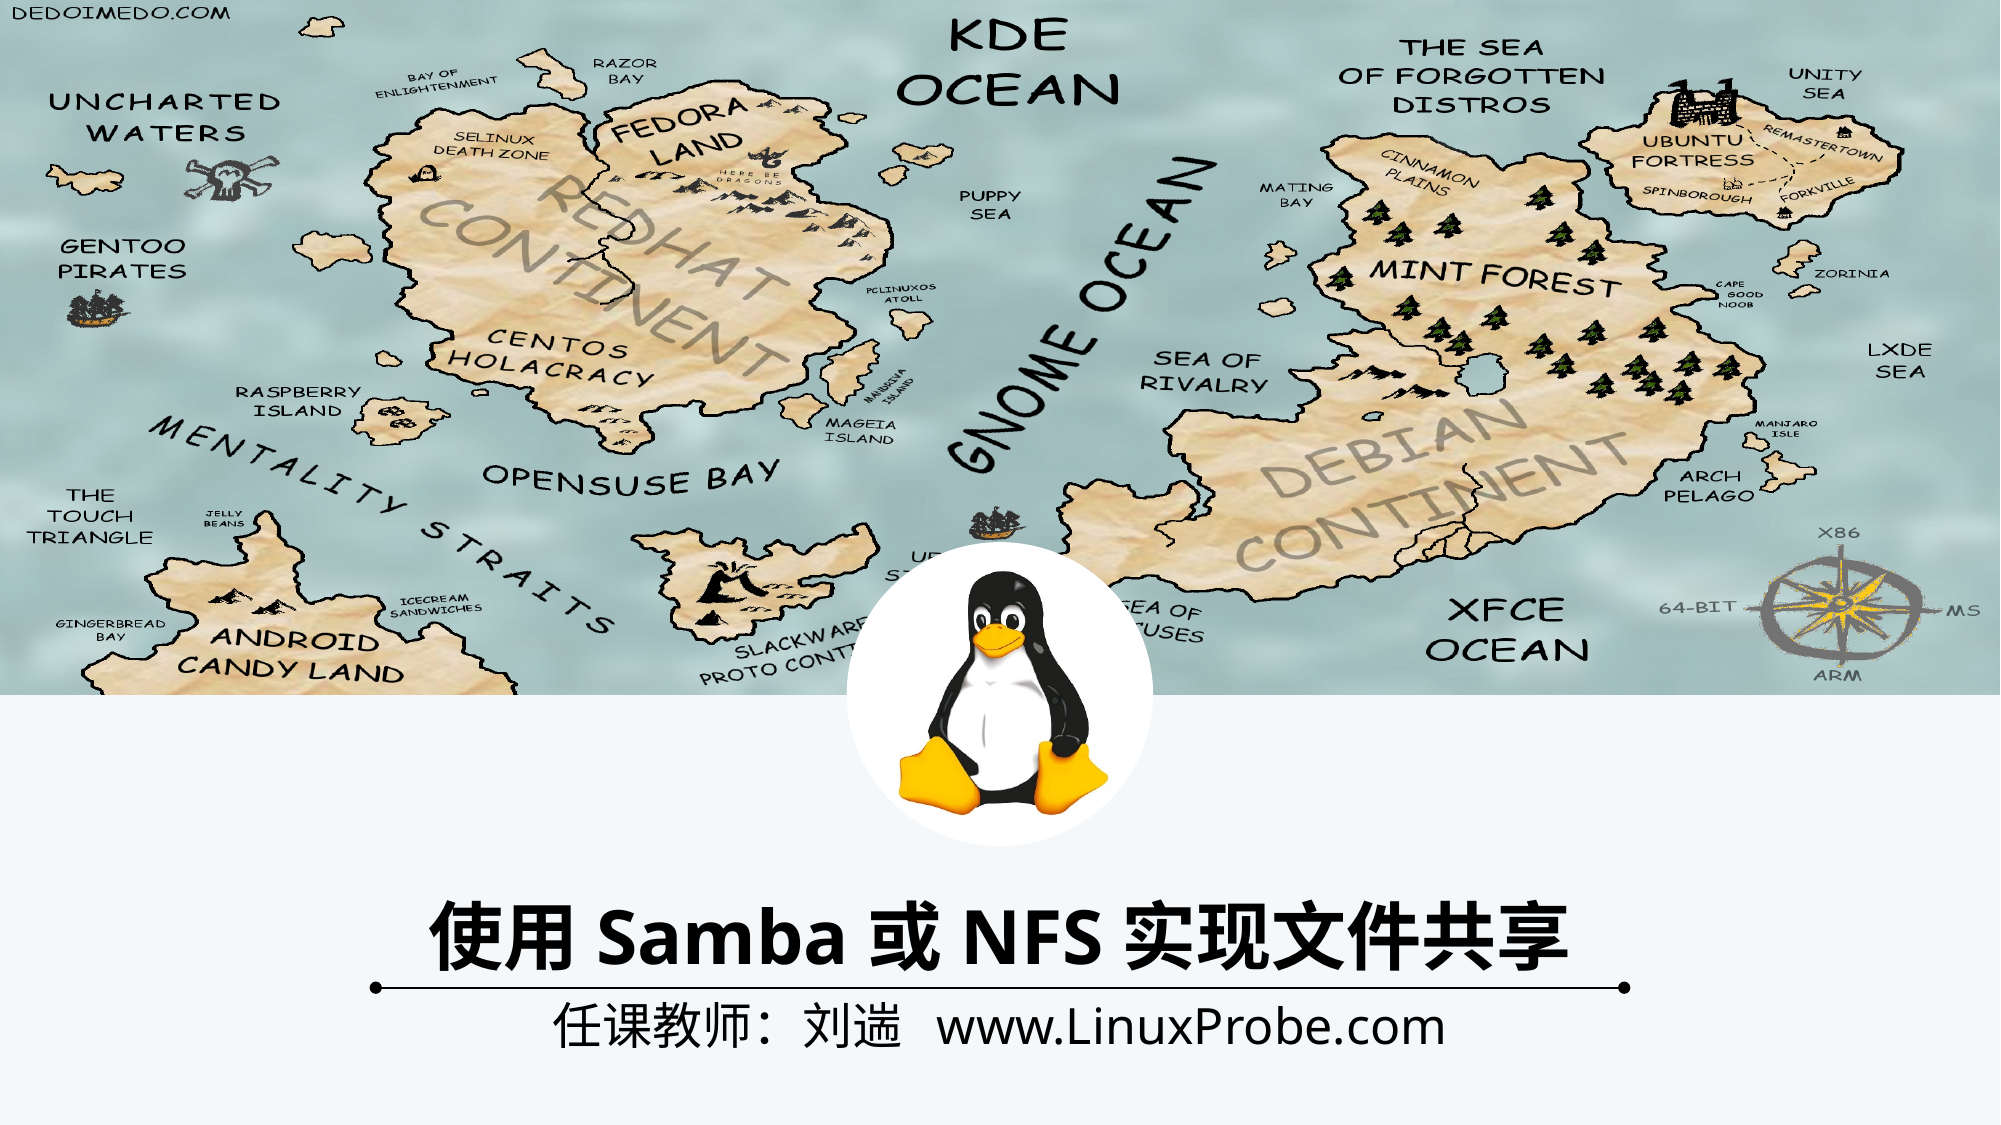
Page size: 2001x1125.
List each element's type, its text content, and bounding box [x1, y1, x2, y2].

text_box 任课教师：刘遄 www.LinuxProbe.com [290, 987, 1710, 1062]
text_box 使用Samba或NFS实现文件共享 [290, 882, 1710, 987]
picture [0, 0, 2000, 847]
